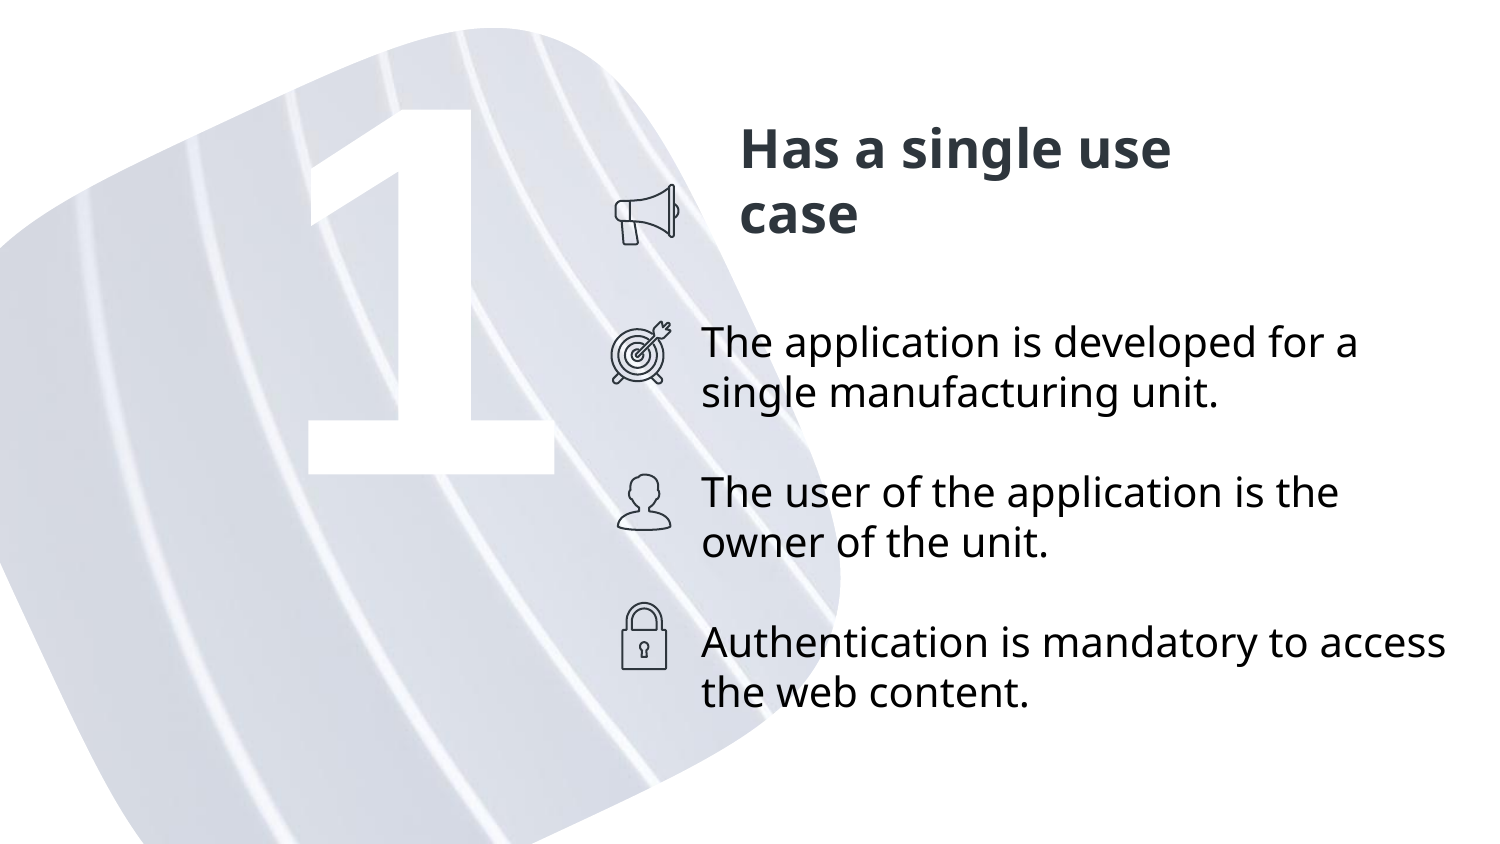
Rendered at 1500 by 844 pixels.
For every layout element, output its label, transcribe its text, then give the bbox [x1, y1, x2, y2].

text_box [615, 184, 679, 245]
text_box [611, 321, 671, 384]
title Has a single use case [739, 159, 1254, 245]
picture [0, 28, 782, 844]
subtitle The application is developed for a single manufacturing unit. The user of the application is the owner of the unit. Authentication is mandatory to access the web content. [625, 315, 1452, 705]
